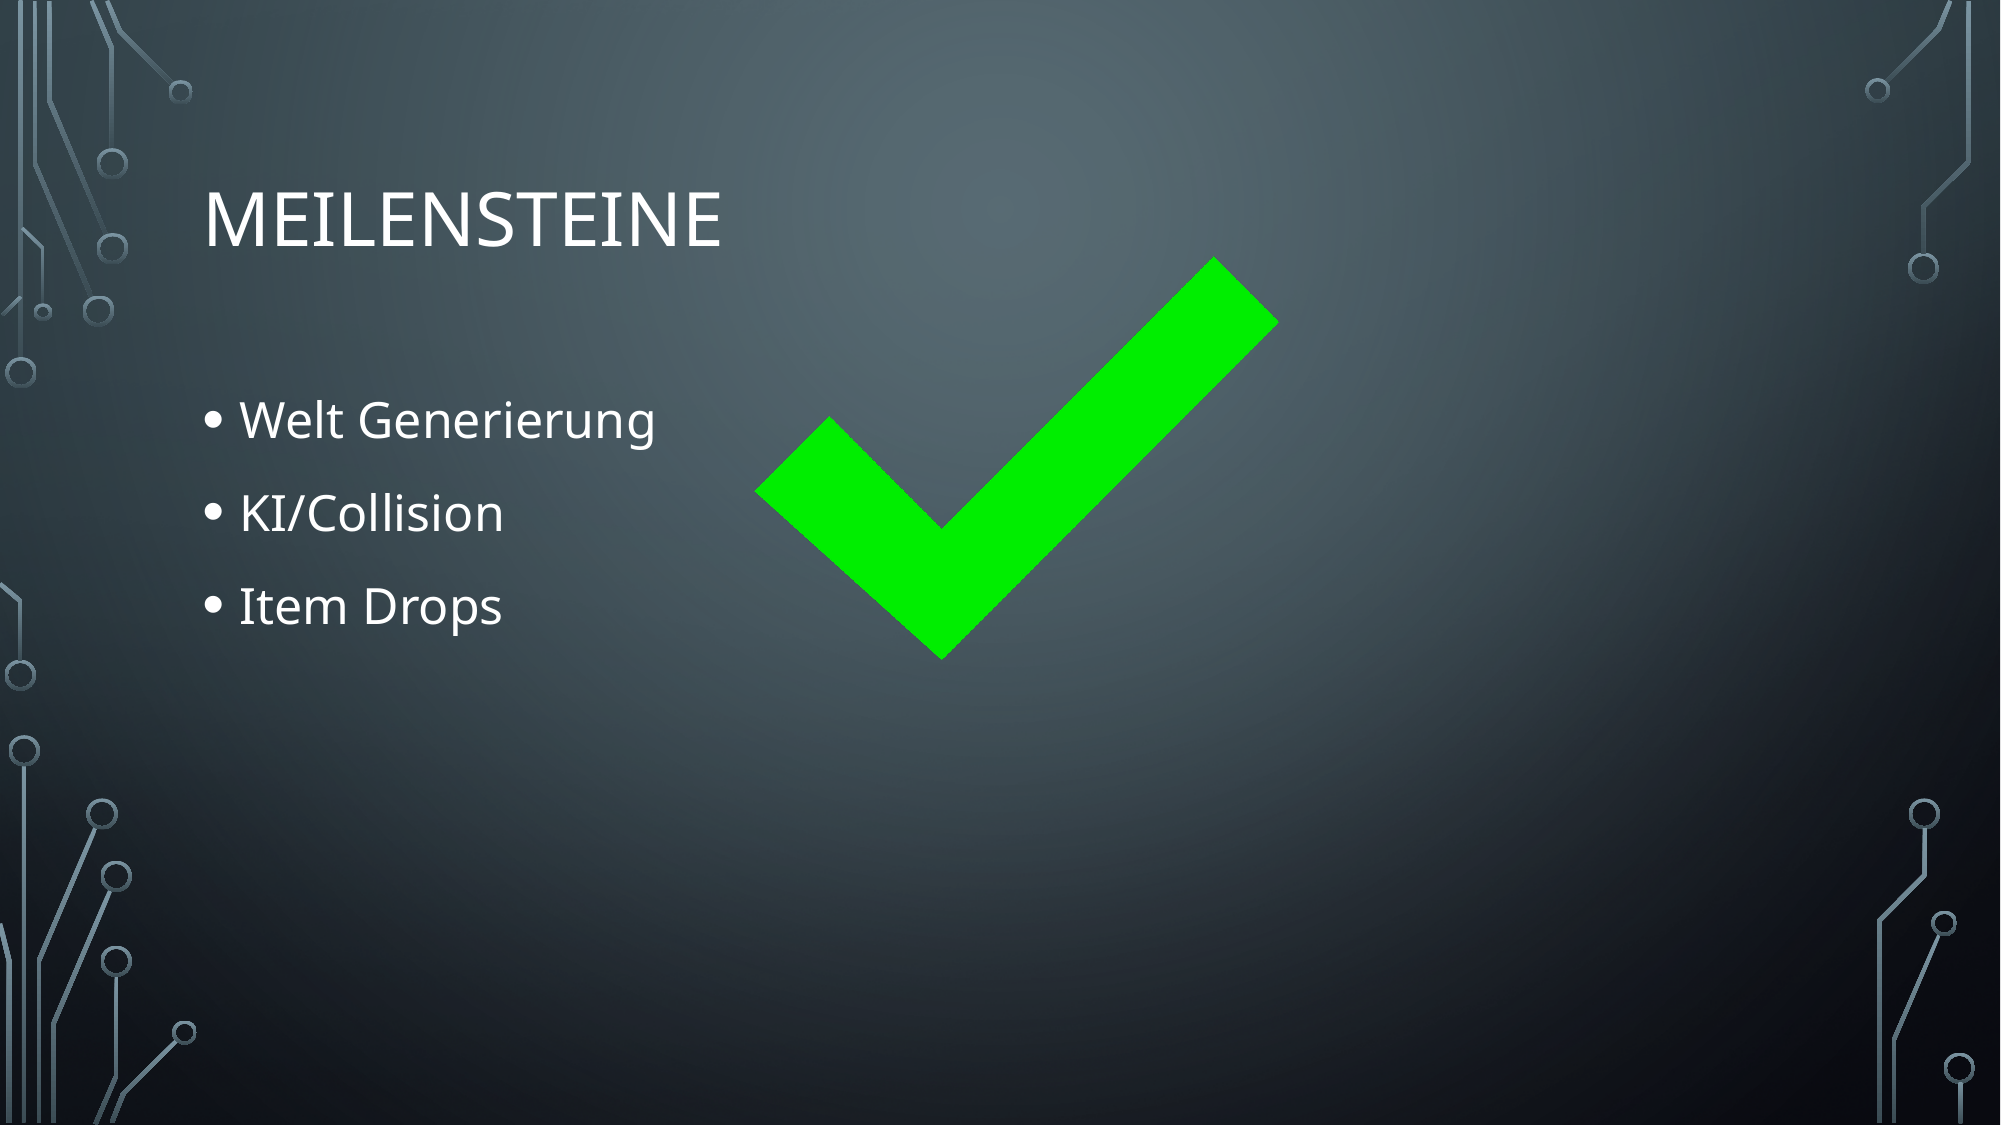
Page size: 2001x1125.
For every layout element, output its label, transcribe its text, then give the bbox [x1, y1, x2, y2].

title Meilensteine [187, 101, 1813, 344]
picture [754, 256, 1279, 660]
list Welt Generierung KI/Collision Item Drops [187, 369, 1813, 950]
